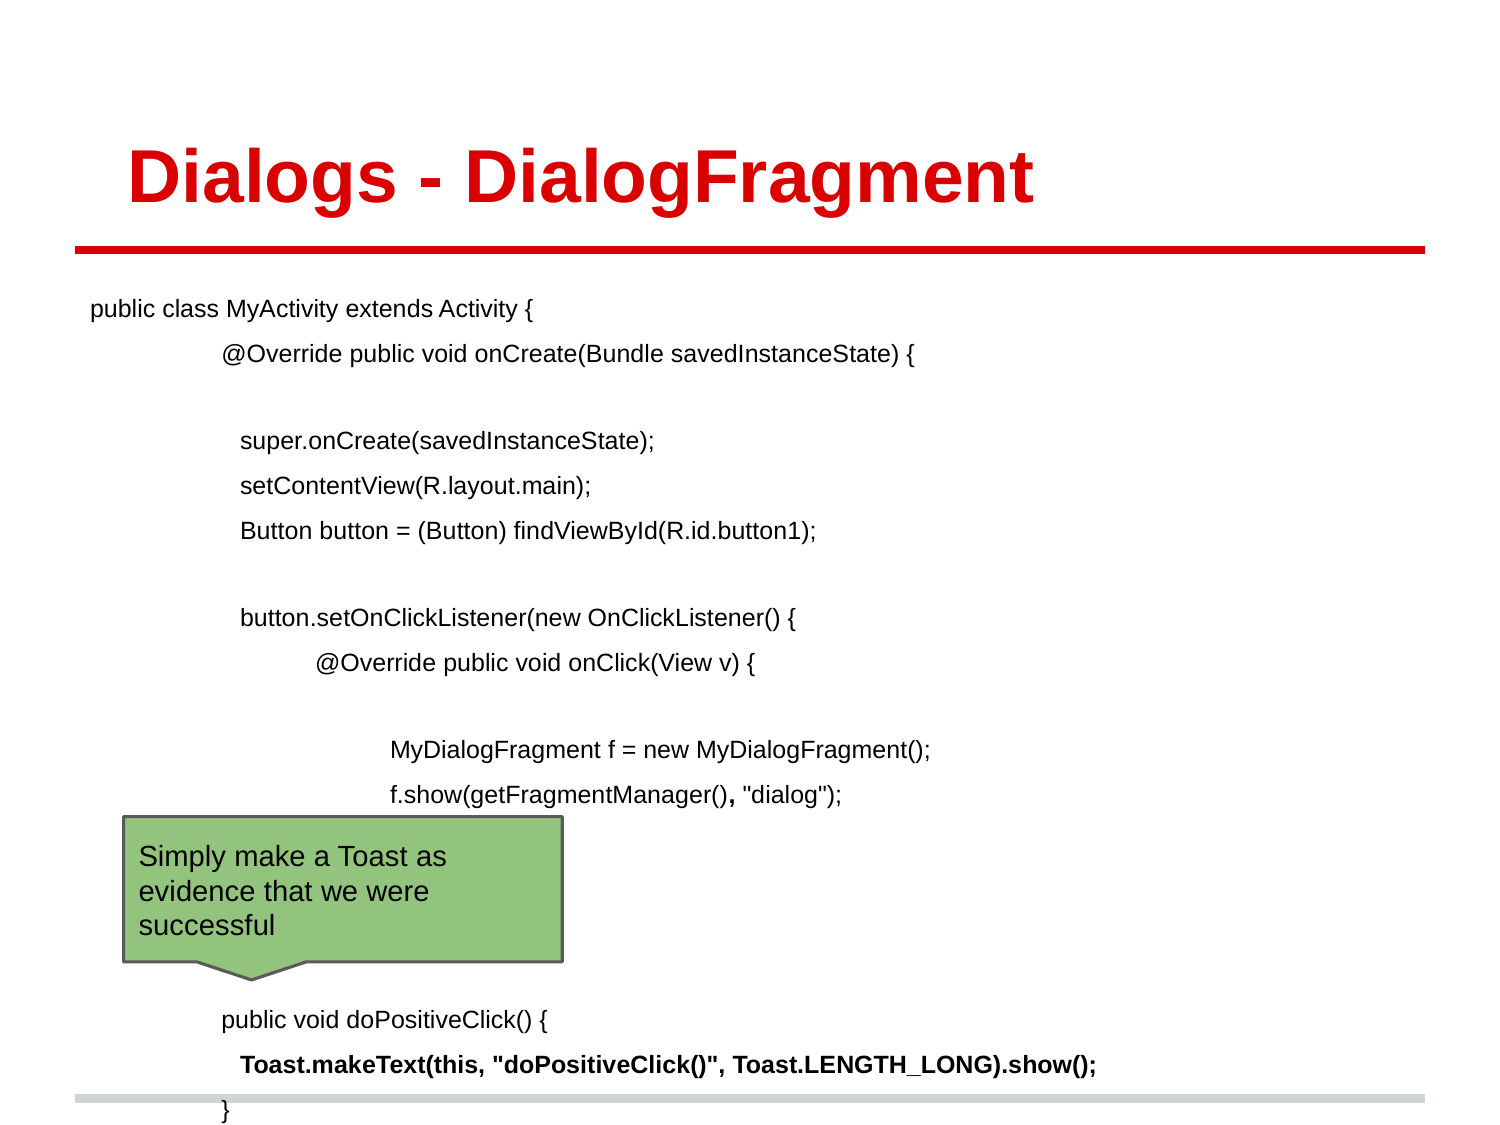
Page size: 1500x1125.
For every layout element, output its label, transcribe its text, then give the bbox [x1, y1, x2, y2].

list public class MyActivity extends Activity { @Override public void onCreate(Bundle savedInstanceState) { super.onCreate(savedInstanceState); setContentView(R.layout.main); Button button = (Button) findViewById(R.id.button1); button.setOnClickListener(new OnClickListener() { @Override public void onClick(View v) { MyDialogFragment f = new MyDialogFragment(); f.show(getFragmentManager(), "dialog"); } }); } public void doPositiveClick() { Toast.makeText(this, "doPositiveClick()", Toast.LENGTH_LONG).show(); } } [75, 262, 1425, 1078]
text_box Simply make a Toast as evidence that we were successful [123, 816, 563, 980]
title Dialogs - DialogFragment [75, 45, 1425, 233]
